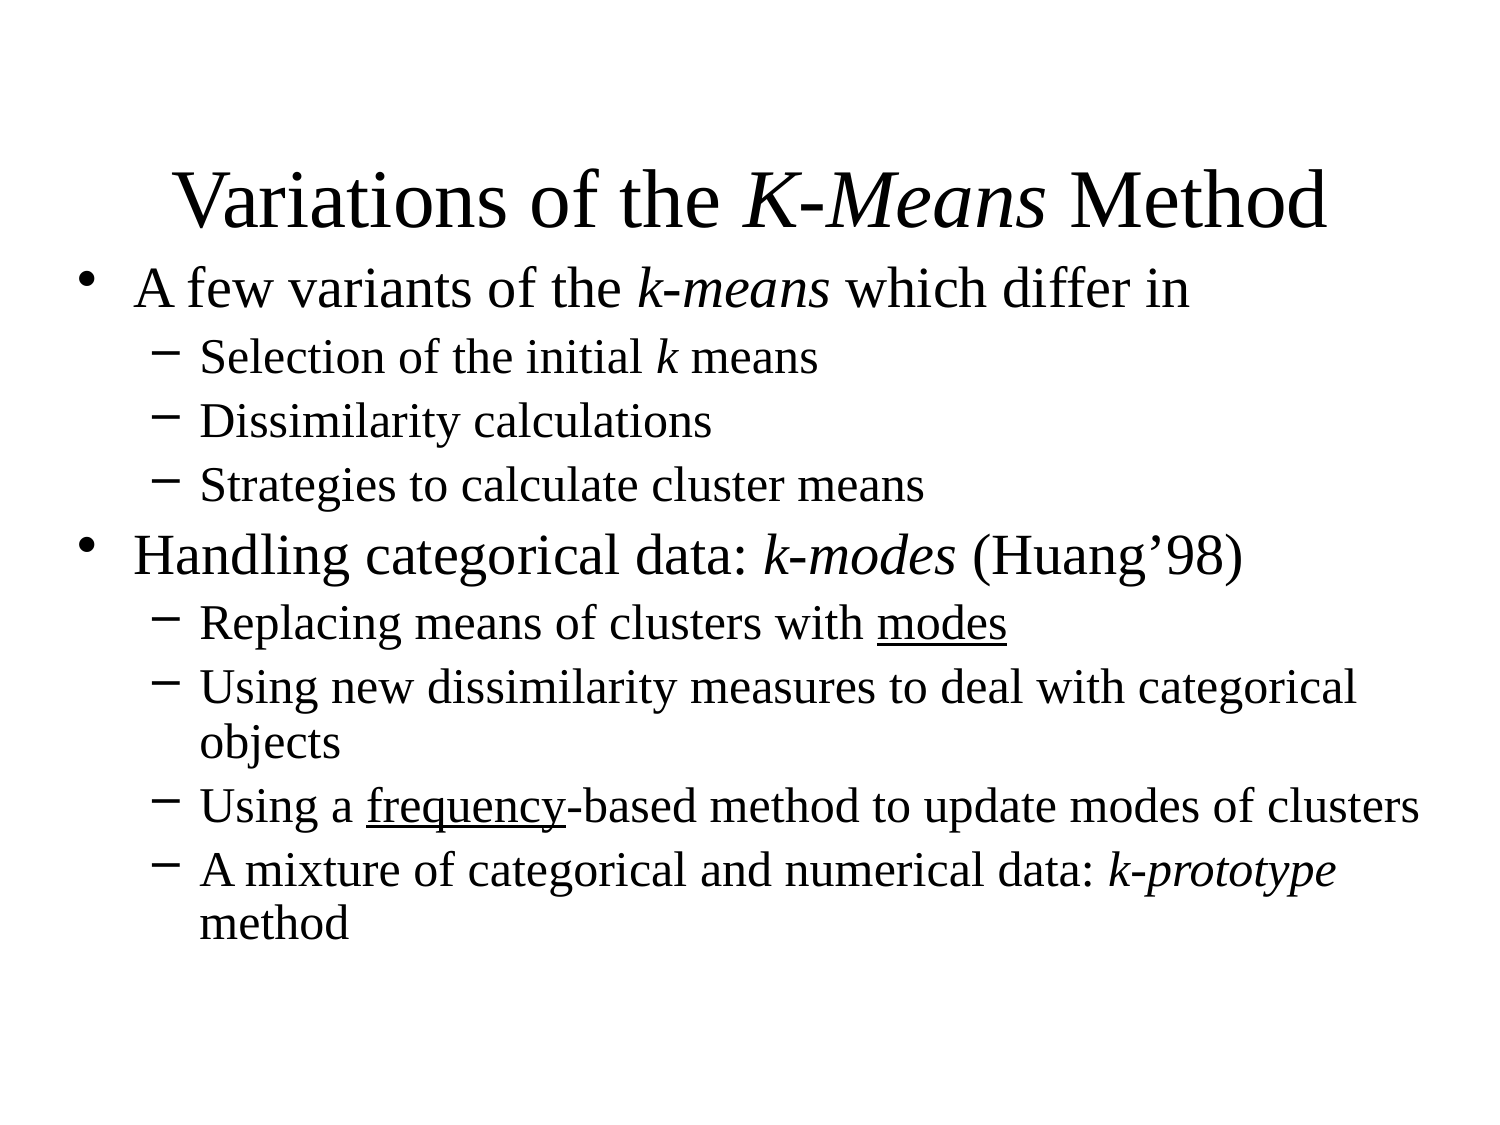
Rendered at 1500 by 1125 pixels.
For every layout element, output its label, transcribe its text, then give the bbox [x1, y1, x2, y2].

list A few variants of the k-means which differ in Selection of the initial k means Dissimilarity calculations Strategies to calculate cluster means Handling categorical data: k-modes (Huang’98) Replacing means of clusters with modes Using new dissimilarity measures to deal with categorical objects Using a frequency-based method to update modes of clusters A mixture of categorical and numerical data: k-prototype method [62, 249, 1463, 1038]
title Variations of the K-Means Method [135, 117, 1365, 249]
